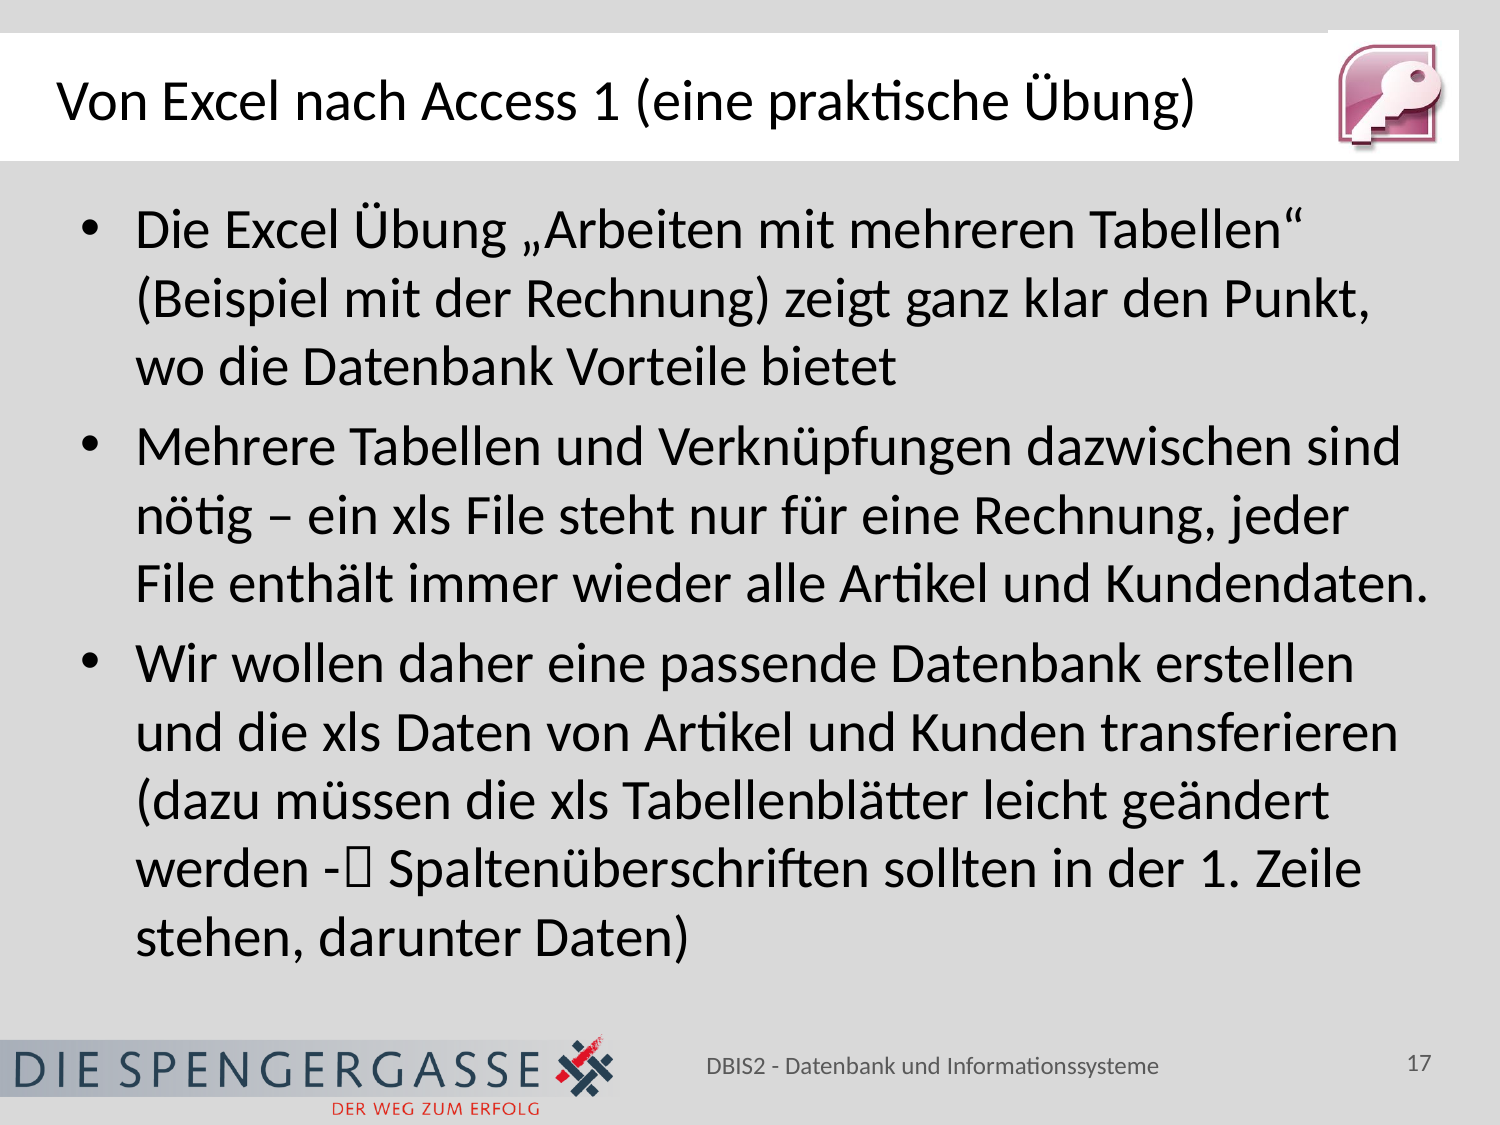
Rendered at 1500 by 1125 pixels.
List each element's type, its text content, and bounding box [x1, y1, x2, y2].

slide_number 17 [1358, 1031, 1447, 1092]
list Die Excel Übung „Arbeiten mit mehreren Tabellen“ (Beispiel mit der Rechnung) zeigt ganz klar den Punkt, wo die Datenbank Vorteile bietet Mehrere Tabellen und Verknüpfungen dazwischen sind nötig – ein xls File steht nur für eine Rechnung, jeder File enthält immer wieder alle Artikel und Kundendaten. Wir wollen daher eine passende Datenbank erstellen und die xls Daten von Artikel und Kunden transferieren (dazu müssen die xls Tabellenblätter leicht geändert werden - Spaltenüberschriften sollten in der 1. Zeile stehen, darunter Daten) [64, 184, 1447, 1005]
title Von Excel nach Access 1 (eine praktische Übung) [0, 33, 1324, 161]
picture [0, 1034, 621, 1119]
footer DBIS2 - Datenbank und Informationssysteme [655, 1035, 1176, 1095]
picture [1328, 30, 1459, 162]
